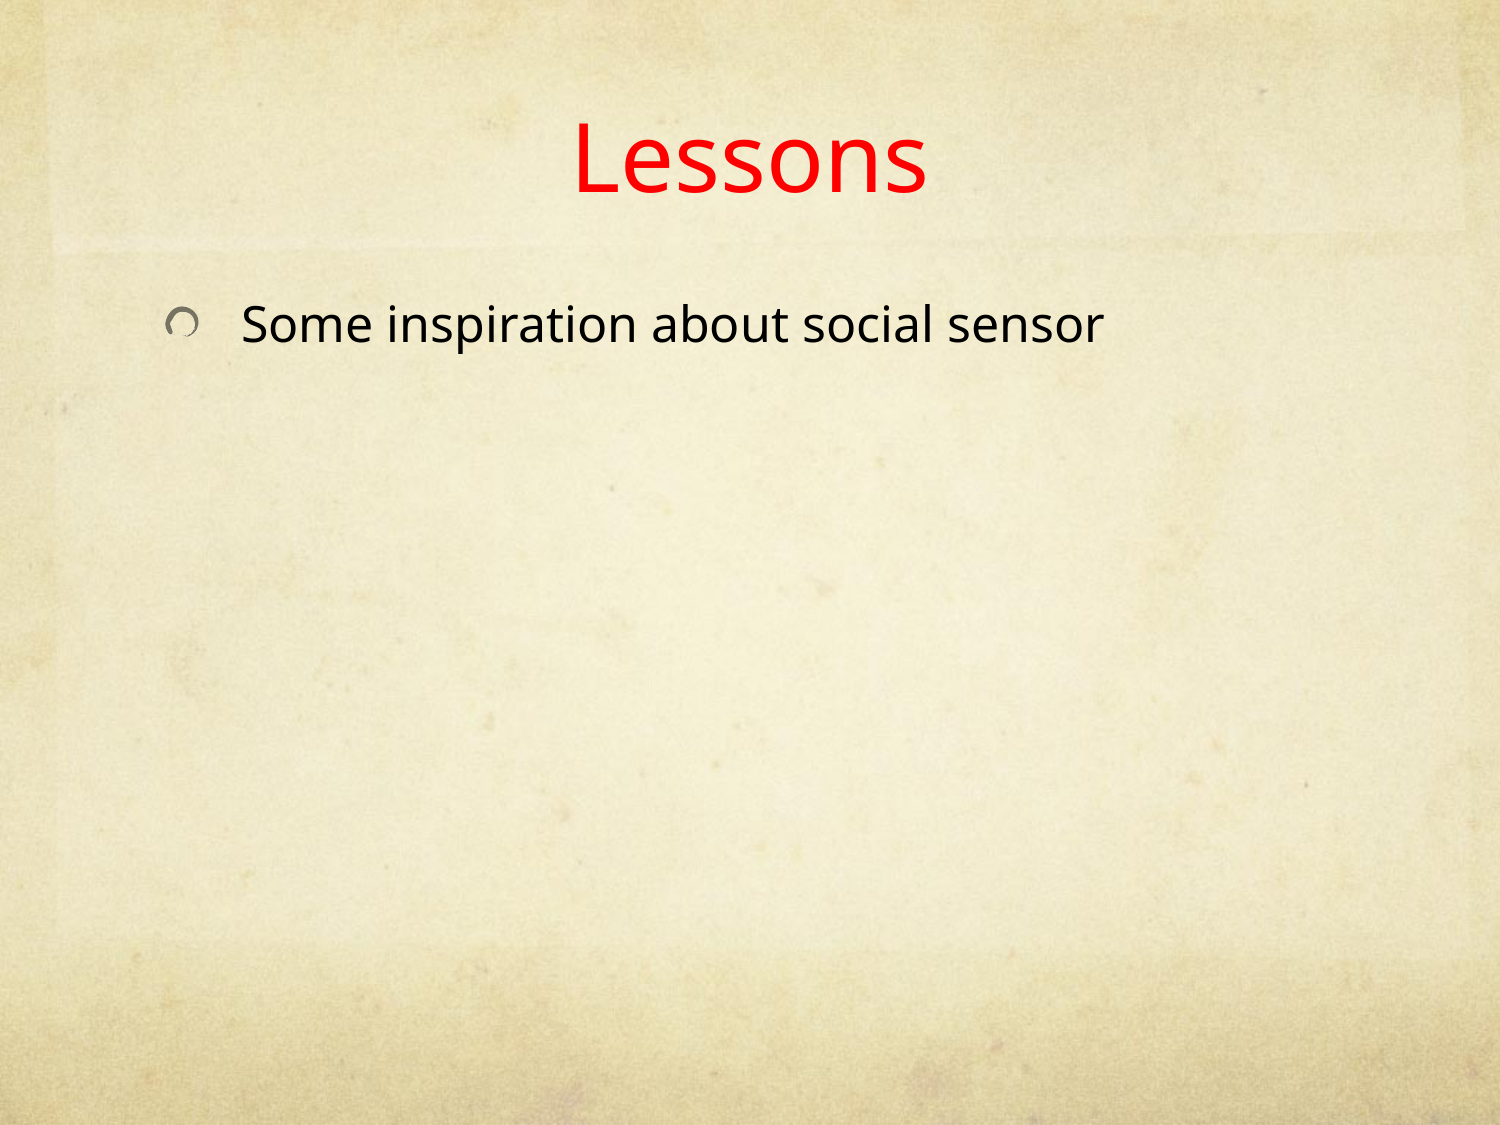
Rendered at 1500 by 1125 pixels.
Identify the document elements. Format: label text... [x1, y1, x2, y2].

title Lessons [150, 82, 1350, 225]
list Some inspiration about social sensor [150, 284, 1350, 950]
picture [0, 0, 1500, 1125]
